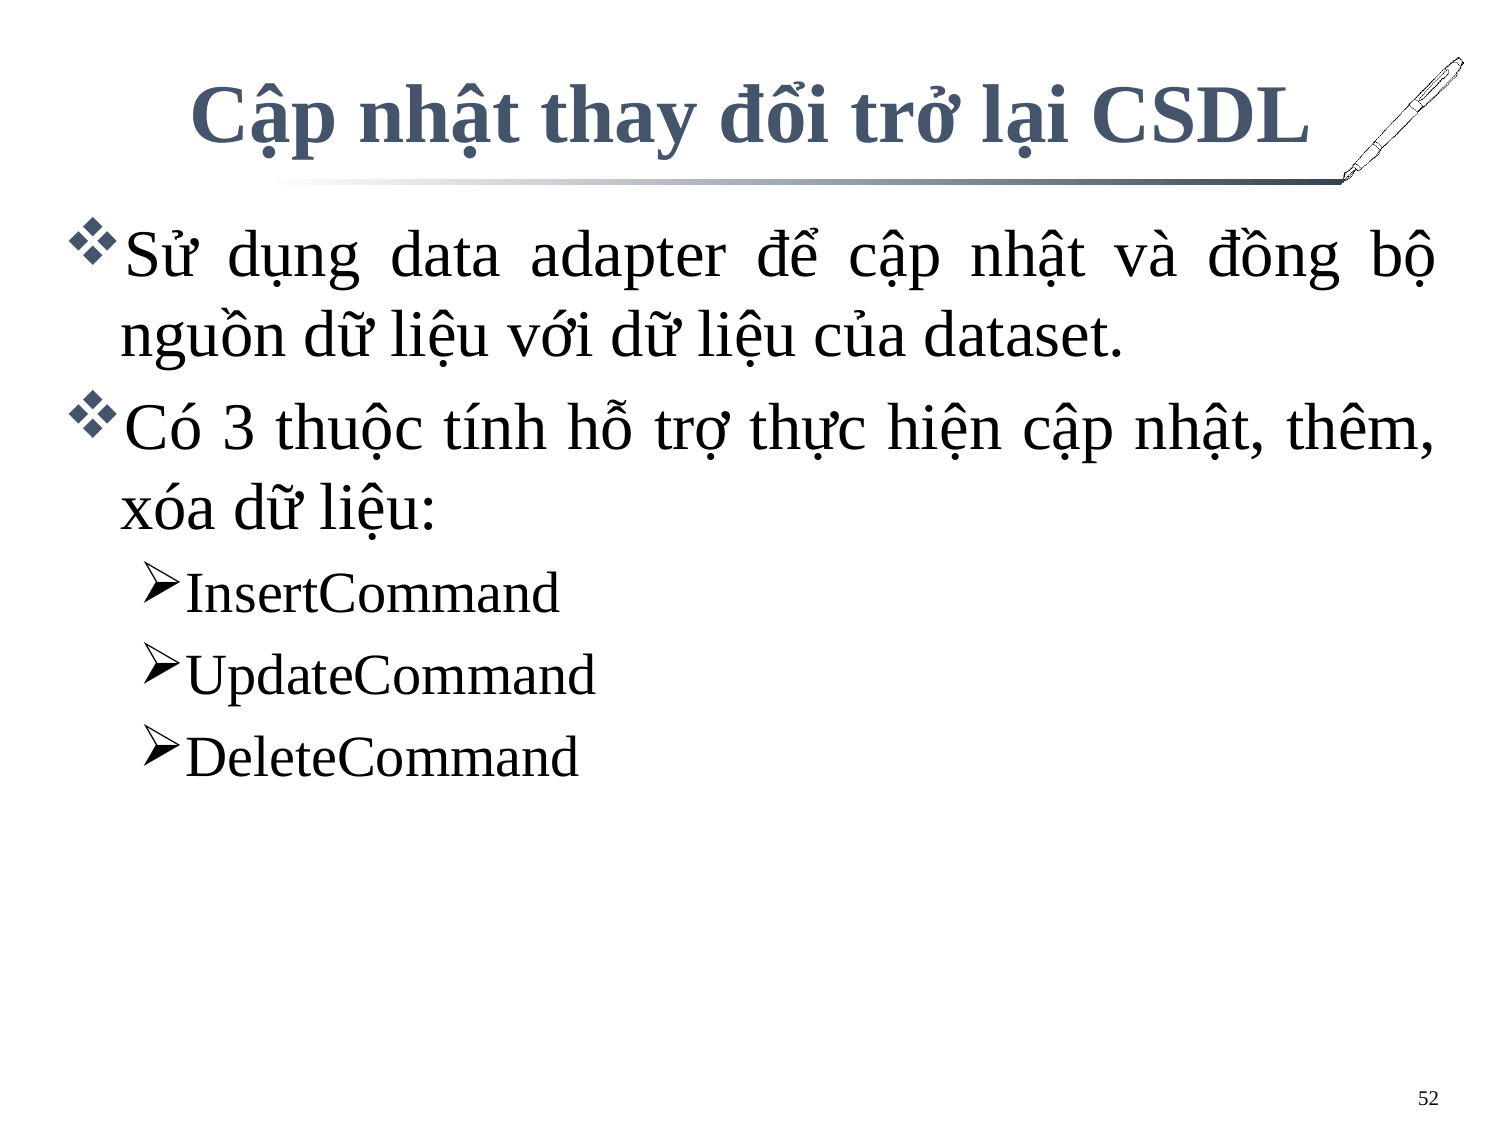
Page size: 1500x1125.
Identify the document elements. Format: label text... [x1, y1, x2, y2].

slide_number 52 [1103, 1077, 1455, 1113]
list Sử dụng data adapter để cập nhật và đồng bộ nguồn dữ liệu với dữ liệu của dataset. Có 3 thuộc tính hỗ trợ thực hiện cập nhật, thêm, xóa dữ liệu: InsertCommand UpdateCommand DeleteCommand [48, 201, 1455, 1056]
title Cập nhật thay đổi trở lại CSDL [48, 57, 1455, 162]
picture [1335, 54, 1473, 192]
